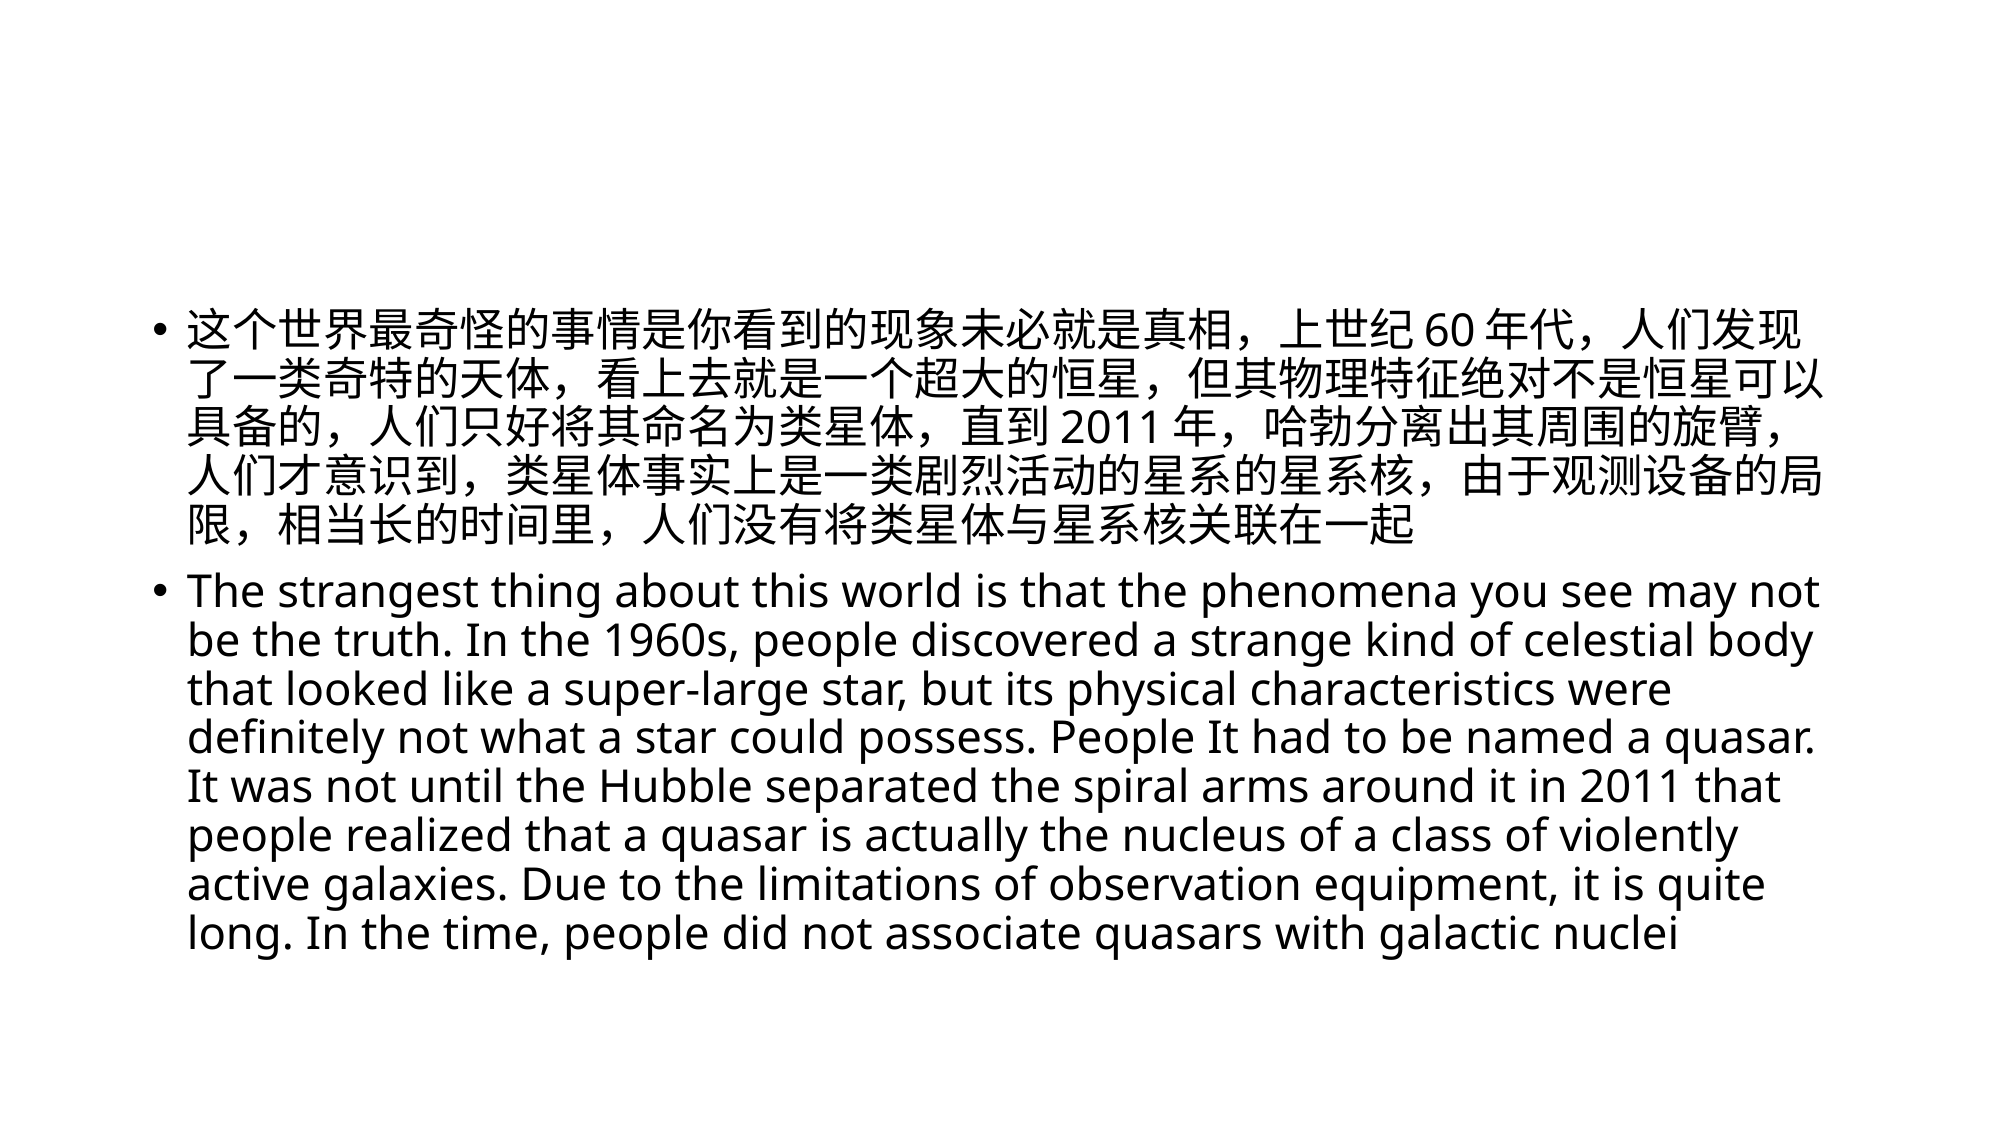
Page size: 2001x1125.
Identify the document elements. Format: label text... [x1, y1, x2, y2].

list 这个世界最奇怪的事情是你看到的现象未必就是真相，上世纪60年代，人们发现了一类奇特的天体，看上去就是一个超大的恒星，但其物理特征绝对不是恒星可以具备的，人们只好将其命名为类星体，直到2011年，哈勃分离出其周围的旋臂，人们才意识到，类星体事实上是一类剧烈活动的星系的星系核，由于观测设备的局限，相当长的时间里，人们没有将类星体与星系核关联在一起 The strangest thing about this world is that the phenomena you see may not be the truth. In the 1960s, people discovered a strange kind of celestial body that looked like a super-large star, but its physical characteristics were definitely not what a star could possess. People It had to be named a quasar. It was not until the Hubble separated the spiral arms around it in 2011 that people realized that a quasar is actually the nucleus of a class of violently active galaxies. Due to the limitations of observation equipment, it is quite long. In the time, people did not associate quasars with galactic nuclei [137, 299, 1863, 1014]
